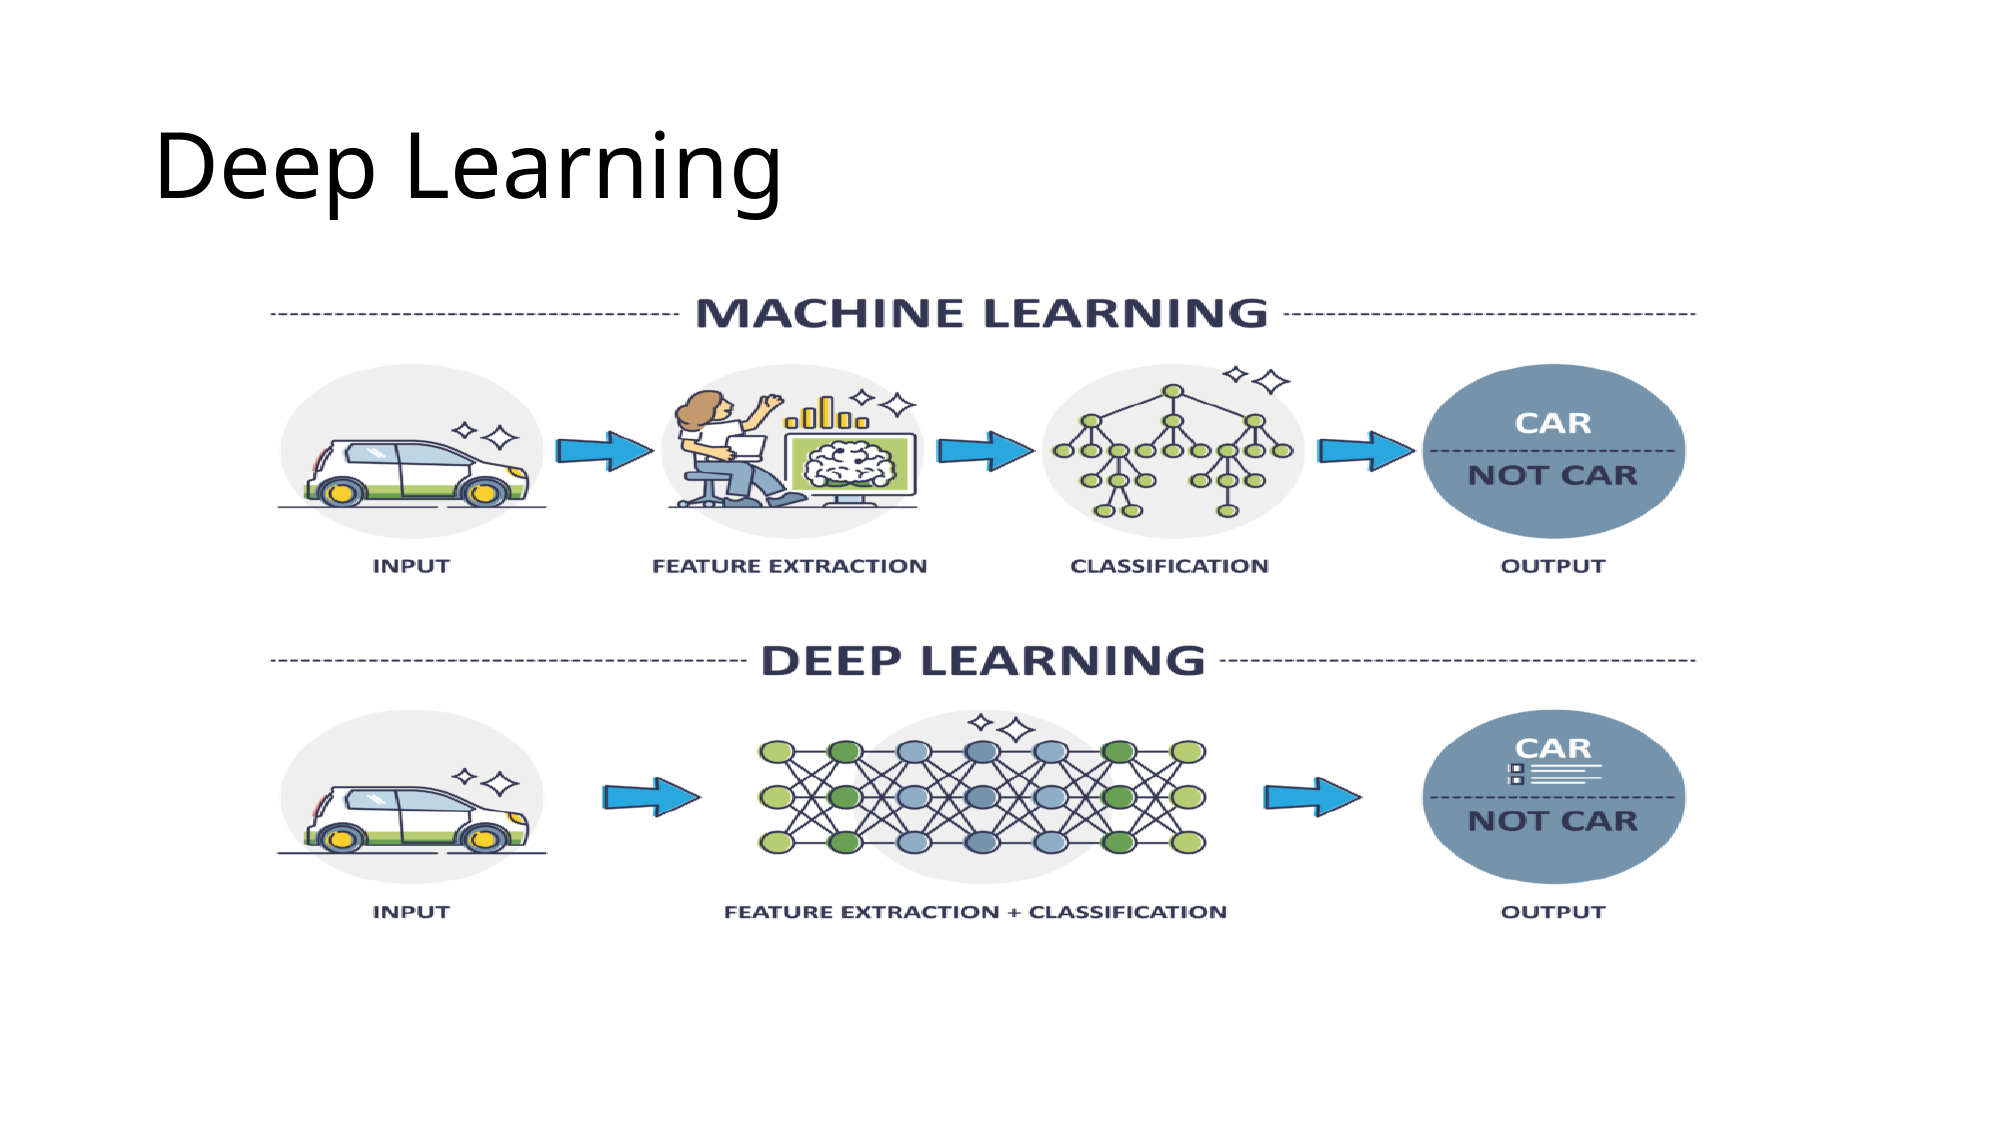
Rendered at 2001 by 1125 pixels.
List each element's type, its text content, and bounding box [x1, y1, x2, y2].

title Deep Learning [137, 59, 1863, 278]
picture [233, 235, 1734, 981]
